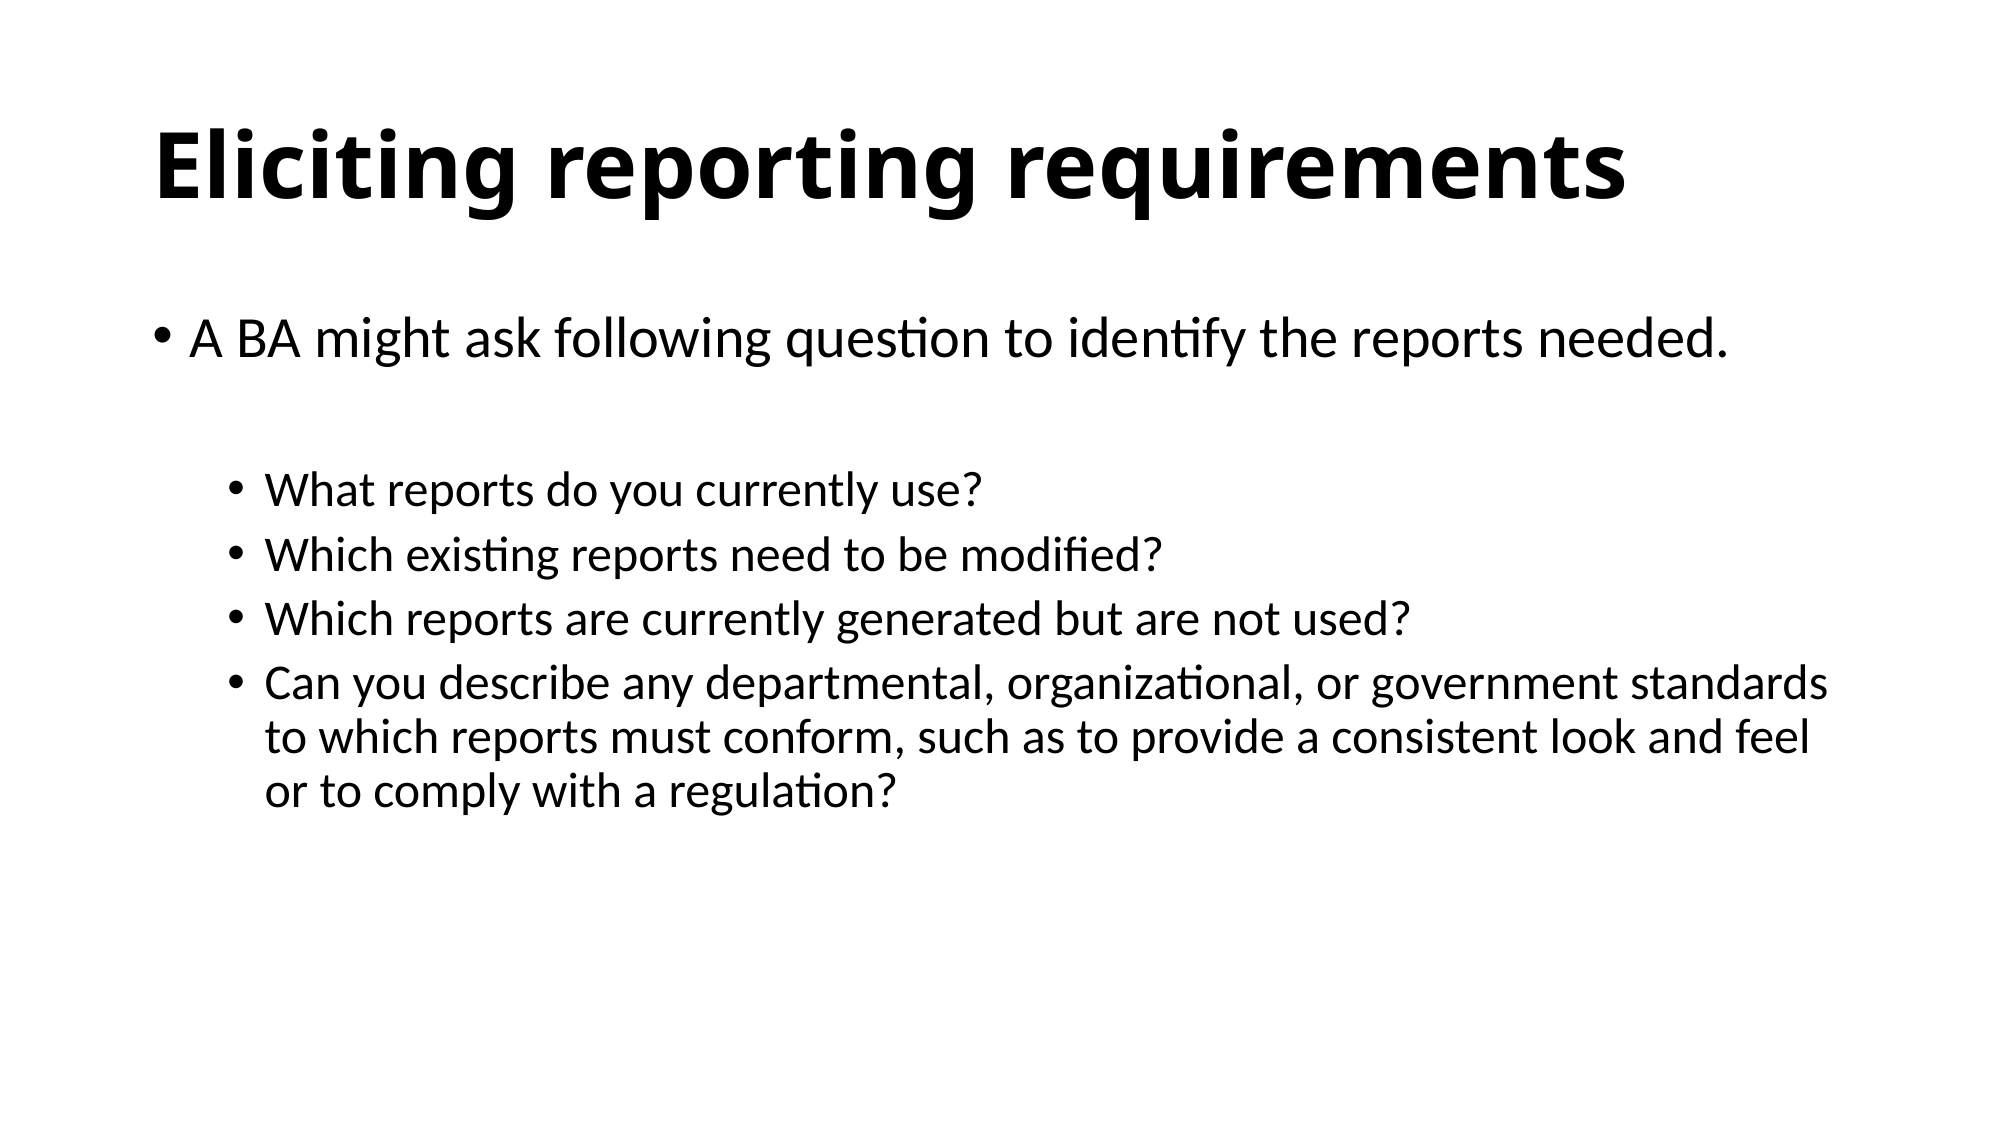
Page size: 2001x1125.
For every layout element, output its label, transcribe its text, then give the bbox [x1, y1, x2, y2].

text_box Eliciting reporting requirements [137, 59, 1863, 278]
text_box A BA might ask following question to identify the reports needed. What reports do you currently use? Which existing reports need to be modified? Which reports are currently generated but are not used? Can you describe any departmental, organizational, or government standards to which reports must conform, such as to provide a consistent look and feel or to comply with a regulation? [137, 299, 1863, 1014]
